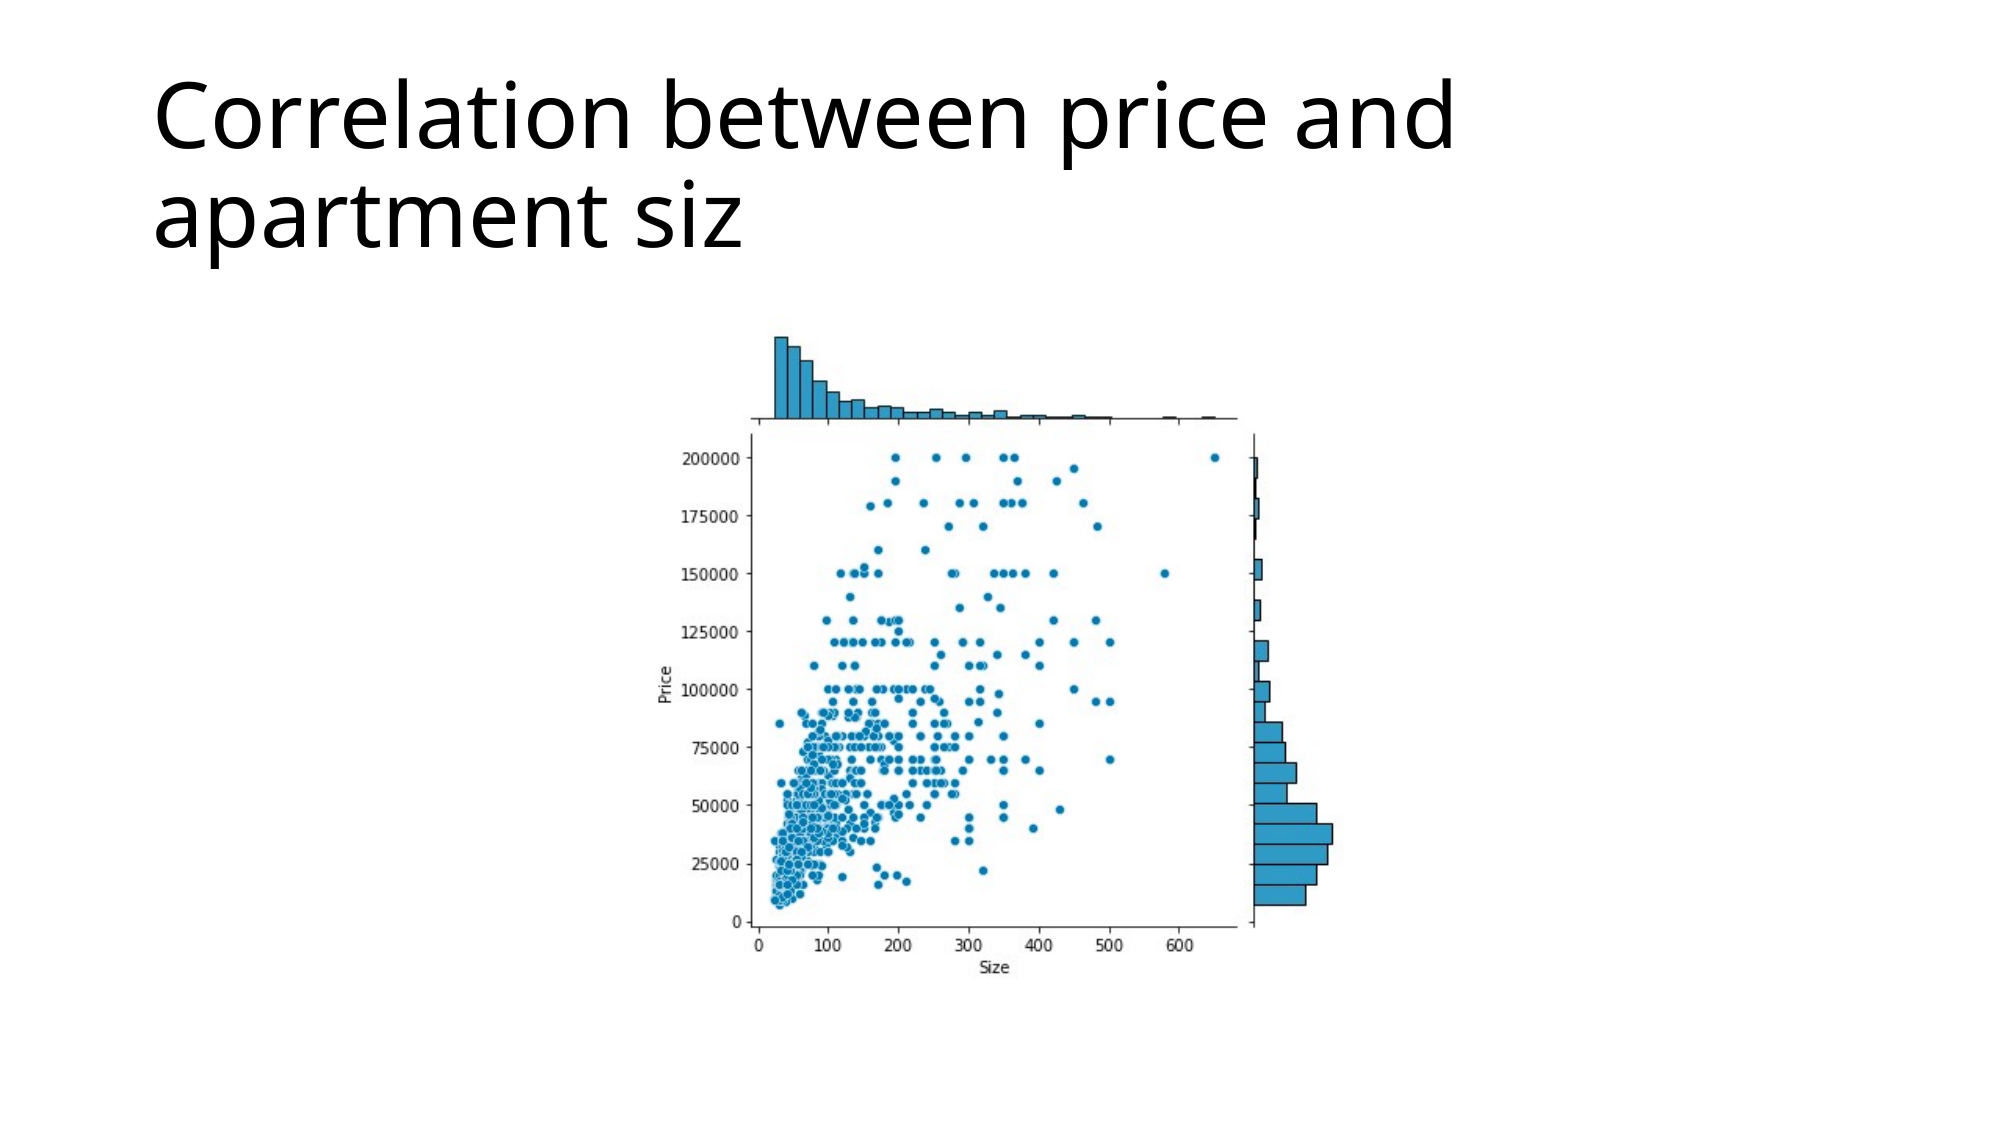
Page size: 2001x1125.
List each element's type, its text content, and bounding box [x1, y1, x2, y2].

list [618, 315, 1382, 997]
title Correlation between price and apartment siz [137, 59, 1863, 278]
